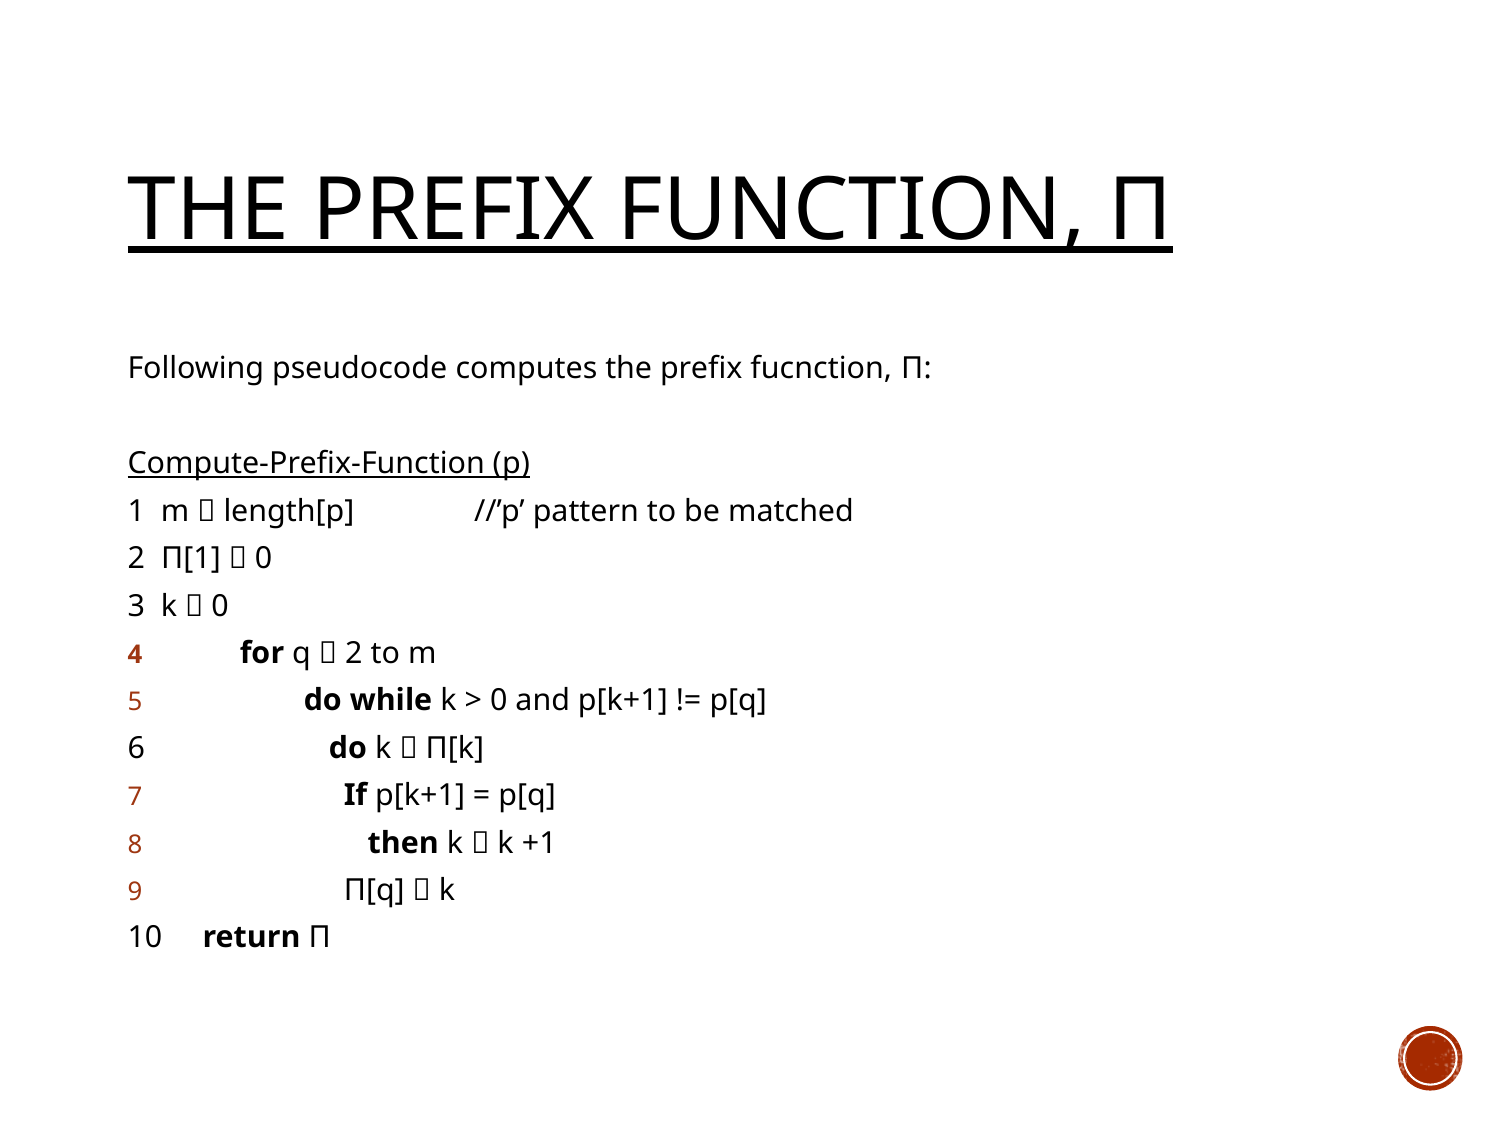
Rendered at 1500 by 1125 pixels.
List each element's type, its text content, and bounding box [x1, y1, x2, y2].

title The prefix function, Π [112, 79, 1388, 344]
list Following pseudocode computes the prefix fucnction, Π: Compute-Prefix-Function (p) 1 m  length[p] //’p’ pattern to be matched 2 Π[1]  0 3 k  0 for q  2 to m do while k > 0 and p[k+1] != p[q] 6 do k  Π[k] If p[k+1] = p[q] then k  k +1 Π[q]  k 10 return Π [112, 348, 1388, 1013]
